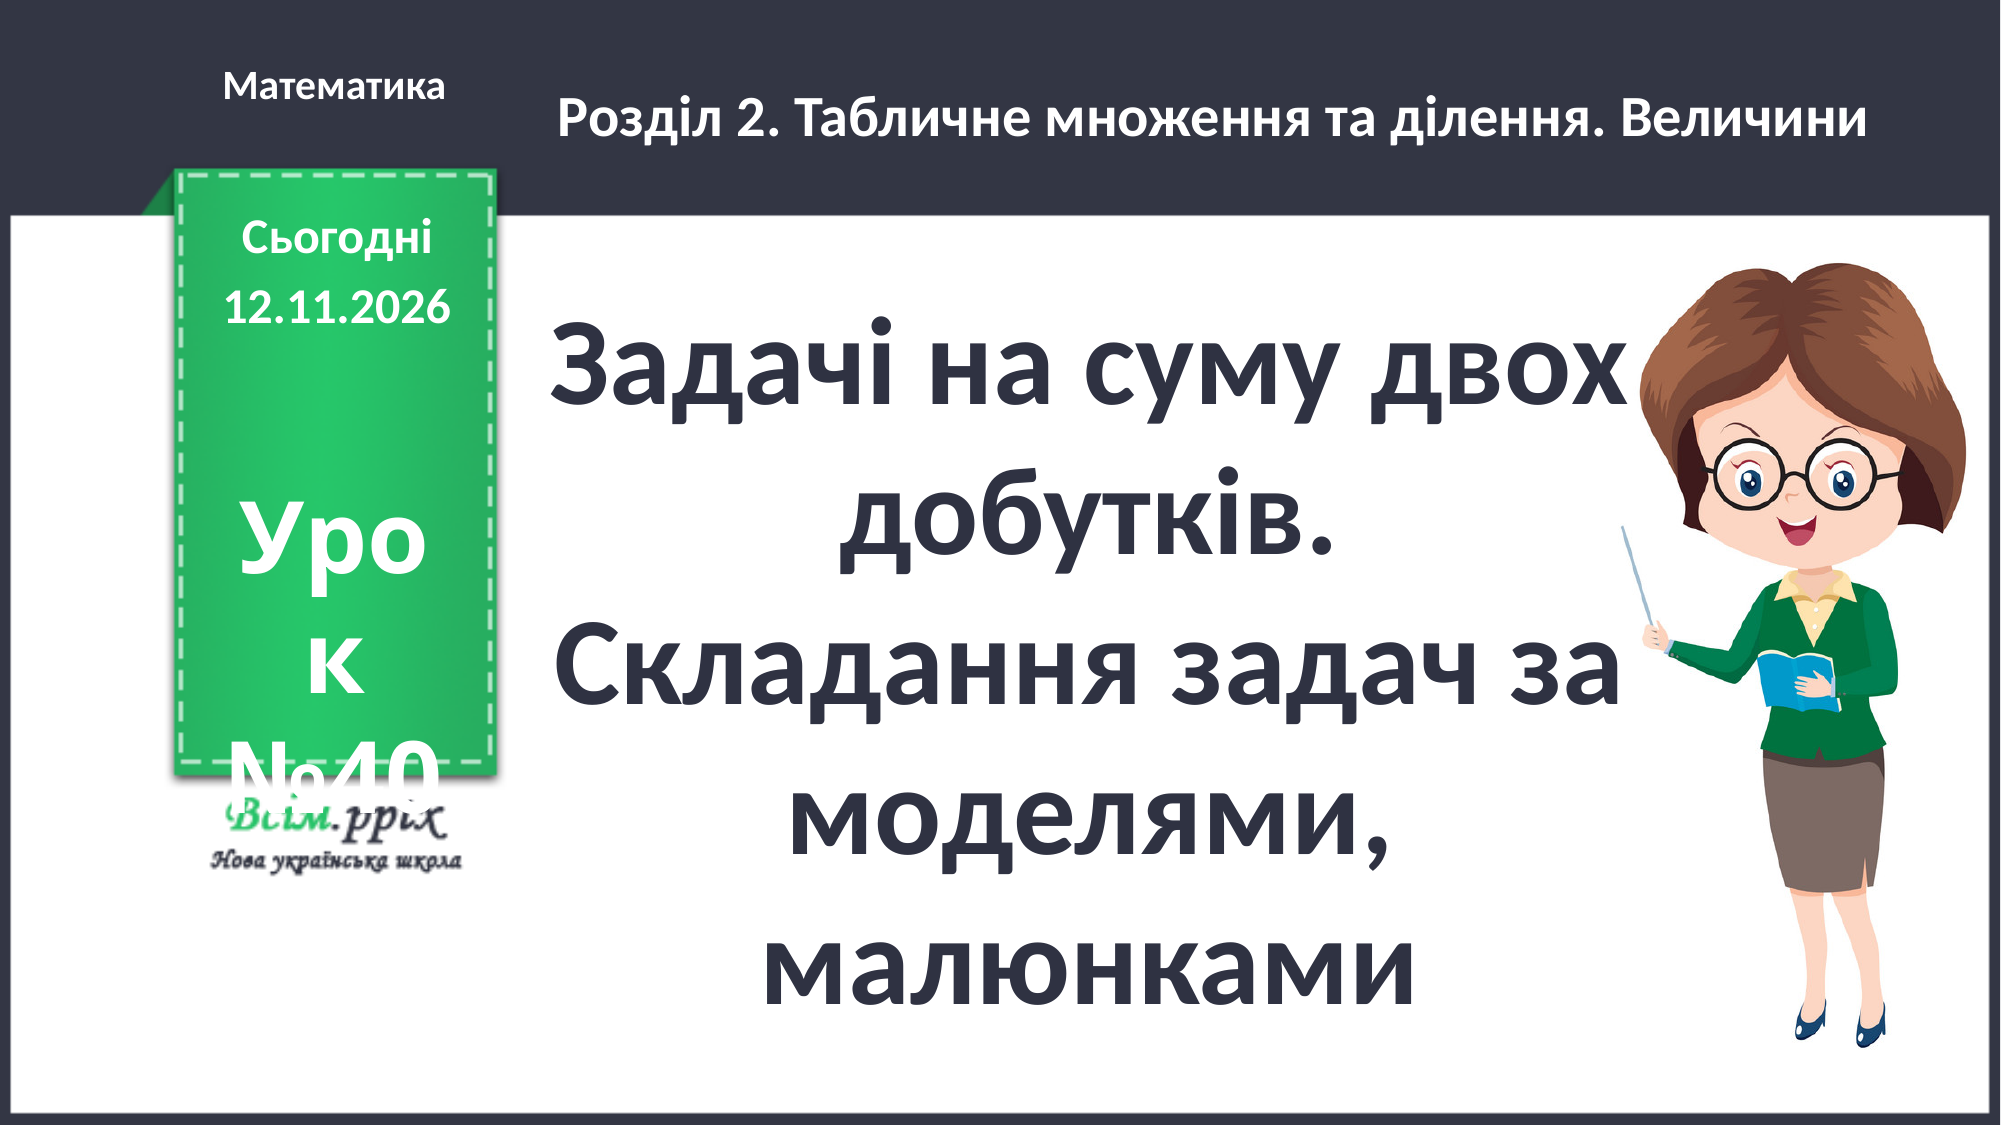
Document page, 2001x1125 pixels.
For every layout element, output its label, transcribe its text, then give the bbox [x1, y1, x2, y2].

picture [0, 0, 2001, 1125]
text_box Розділ 2. Табличне множення та ділення. Величини [526, 70, 1902, 156]
text_box Математика [137, 50, 532, 116]
text_box Сьогодні [227, 196, 477, 272]
text_box Урок №40 [204, 465, 464, 961]
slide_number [206, 272, 467, 334]
text_box Задачі на суму двох добутків. Складання задач за моделями, малюнками [526, 272, 1586, 1038]
